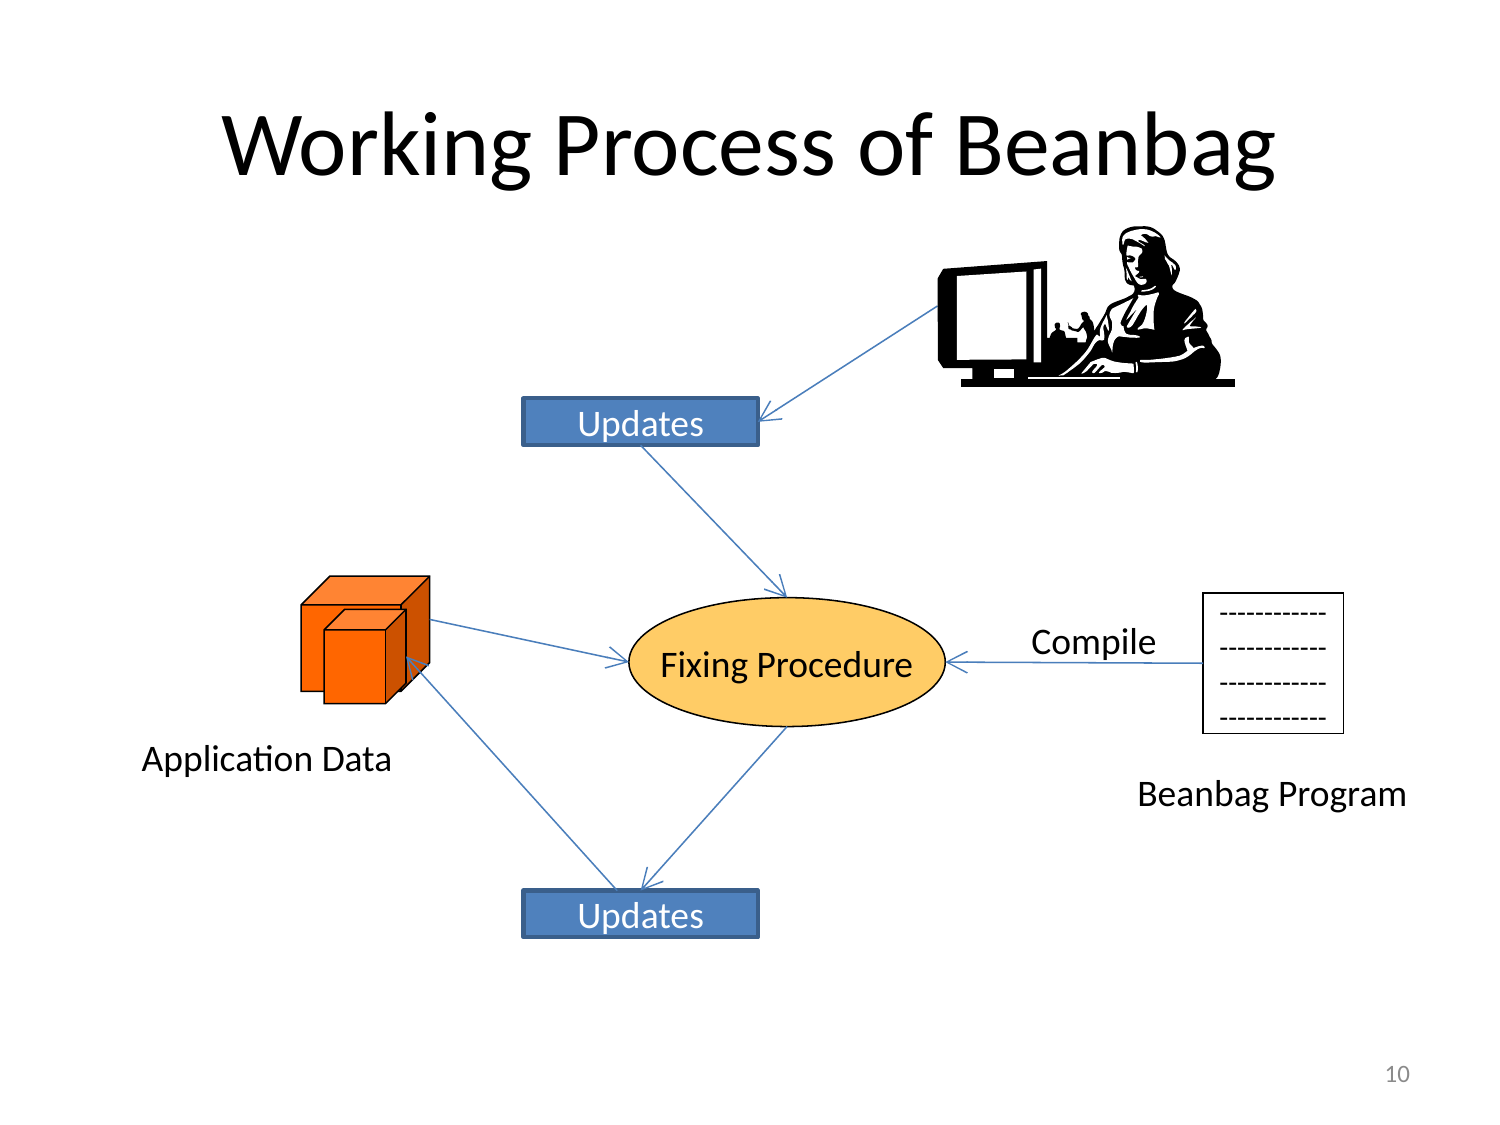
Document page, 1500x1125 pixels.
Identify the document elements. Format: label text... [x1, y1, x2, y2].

text_box Updates [521, 396, 760, 447]
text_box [354, 703, 618, 891]
text_box Beanbag Program [1122, 761, 1423, 822]
text_box Fixing Procedure [629, 597, 946, 727]
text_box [429, 619, 630, 663]
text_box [124, 575, 430, 788]
text_box Compile [1016, 609, 1172, 660]
title Working Process of Beanbag [75, 45, 1425, 233]
picture [937, 224, 1236, 388]
slide_number 10 [1074, 1042, 1425, 1103]
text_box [631, 735, 797, 882]
text_box ------------ ------------ ------------ ------------ [1203, 592, 1344, 734]
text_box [637, 447, 791, 595]
text_box Updates [521, 888, 760, 939]
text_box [757, 305, 938, 423]
